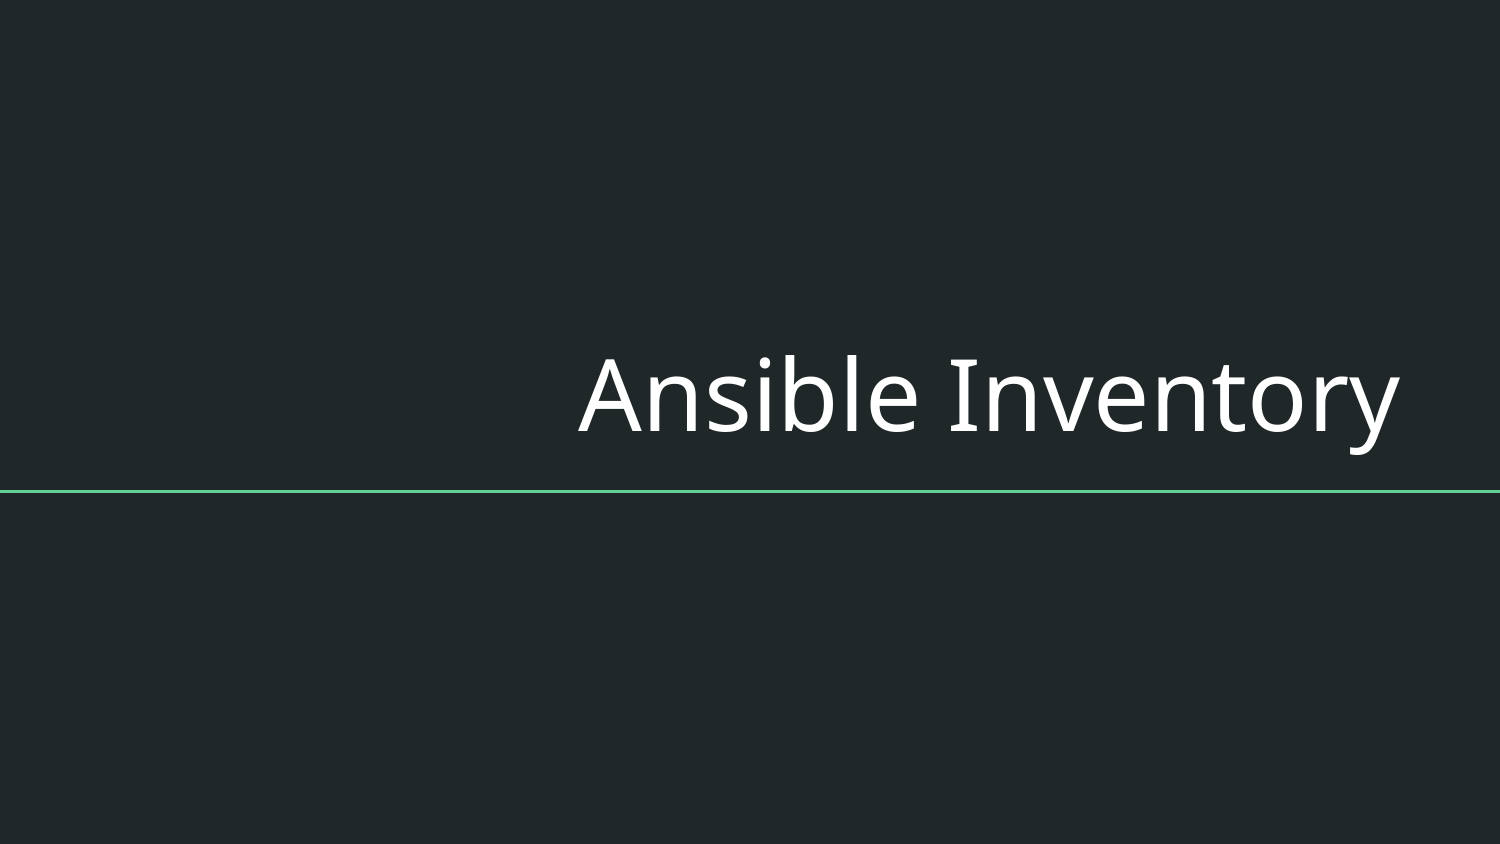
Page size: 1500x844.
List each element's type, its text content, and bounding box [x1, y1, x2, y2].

title Ansible Inventory [83, 206, 1417, 467]
